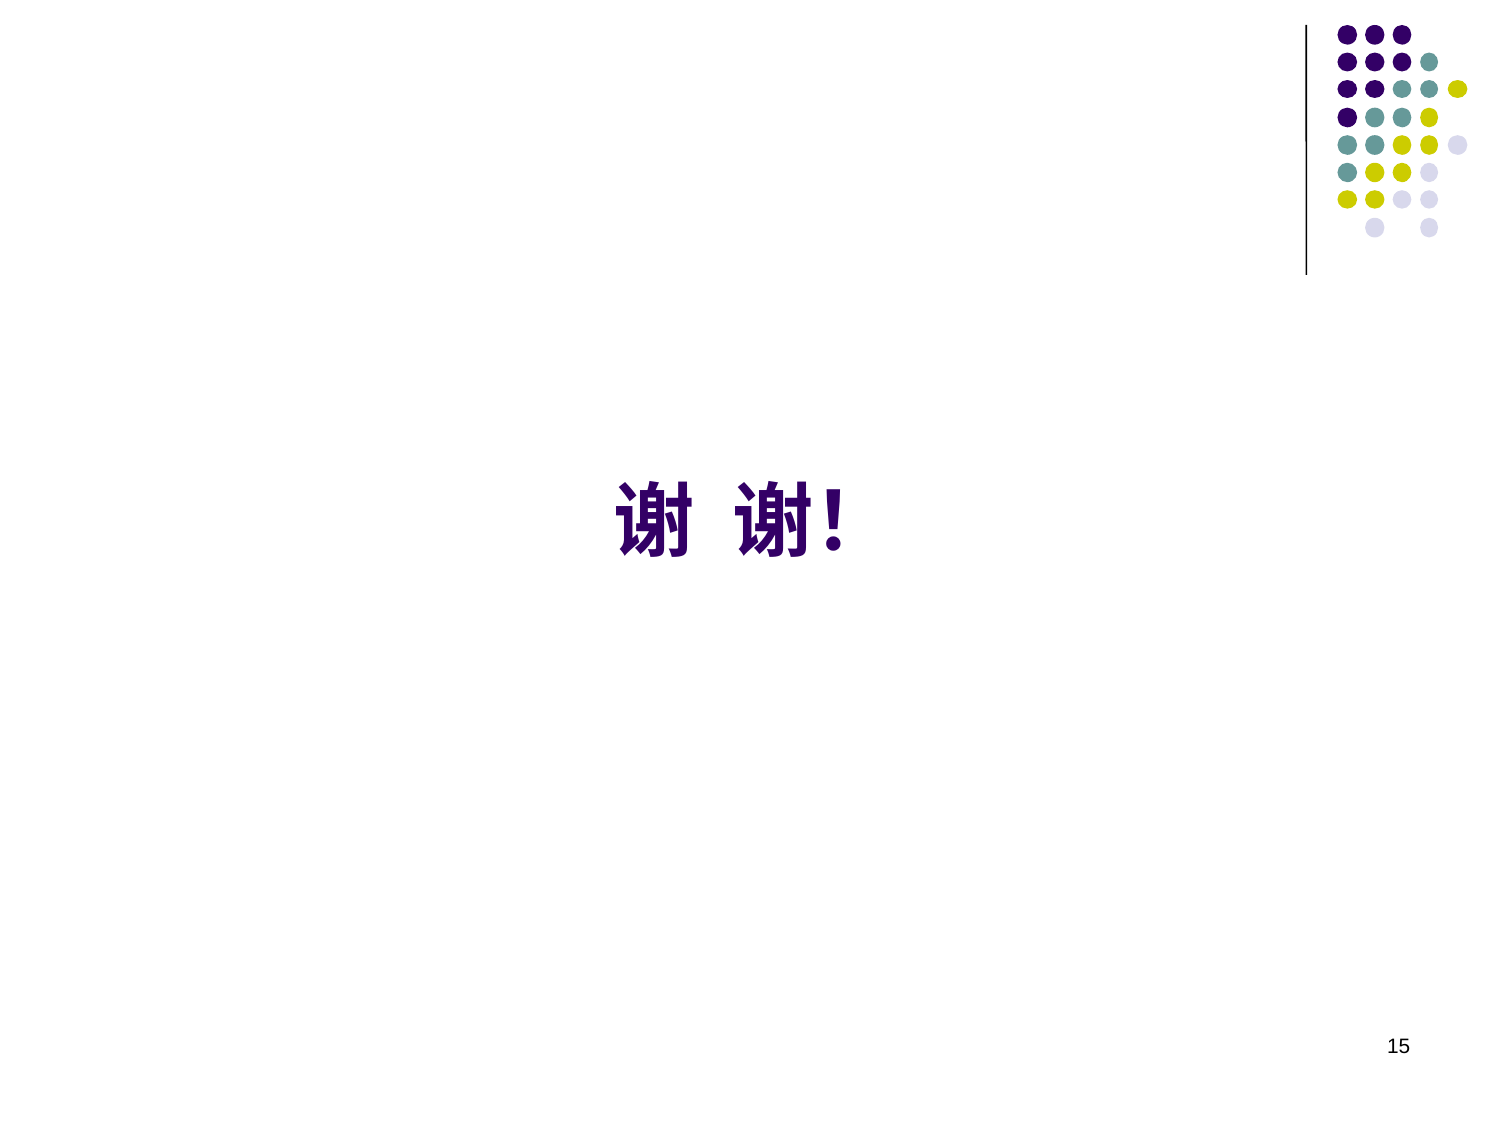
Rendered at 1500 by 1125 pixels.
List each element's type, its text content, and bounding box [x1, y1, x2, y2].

title 谢 谢！ [135, 361, 1374, 575]
slide_number 15 [1074, 1024, 1426, 1101]
